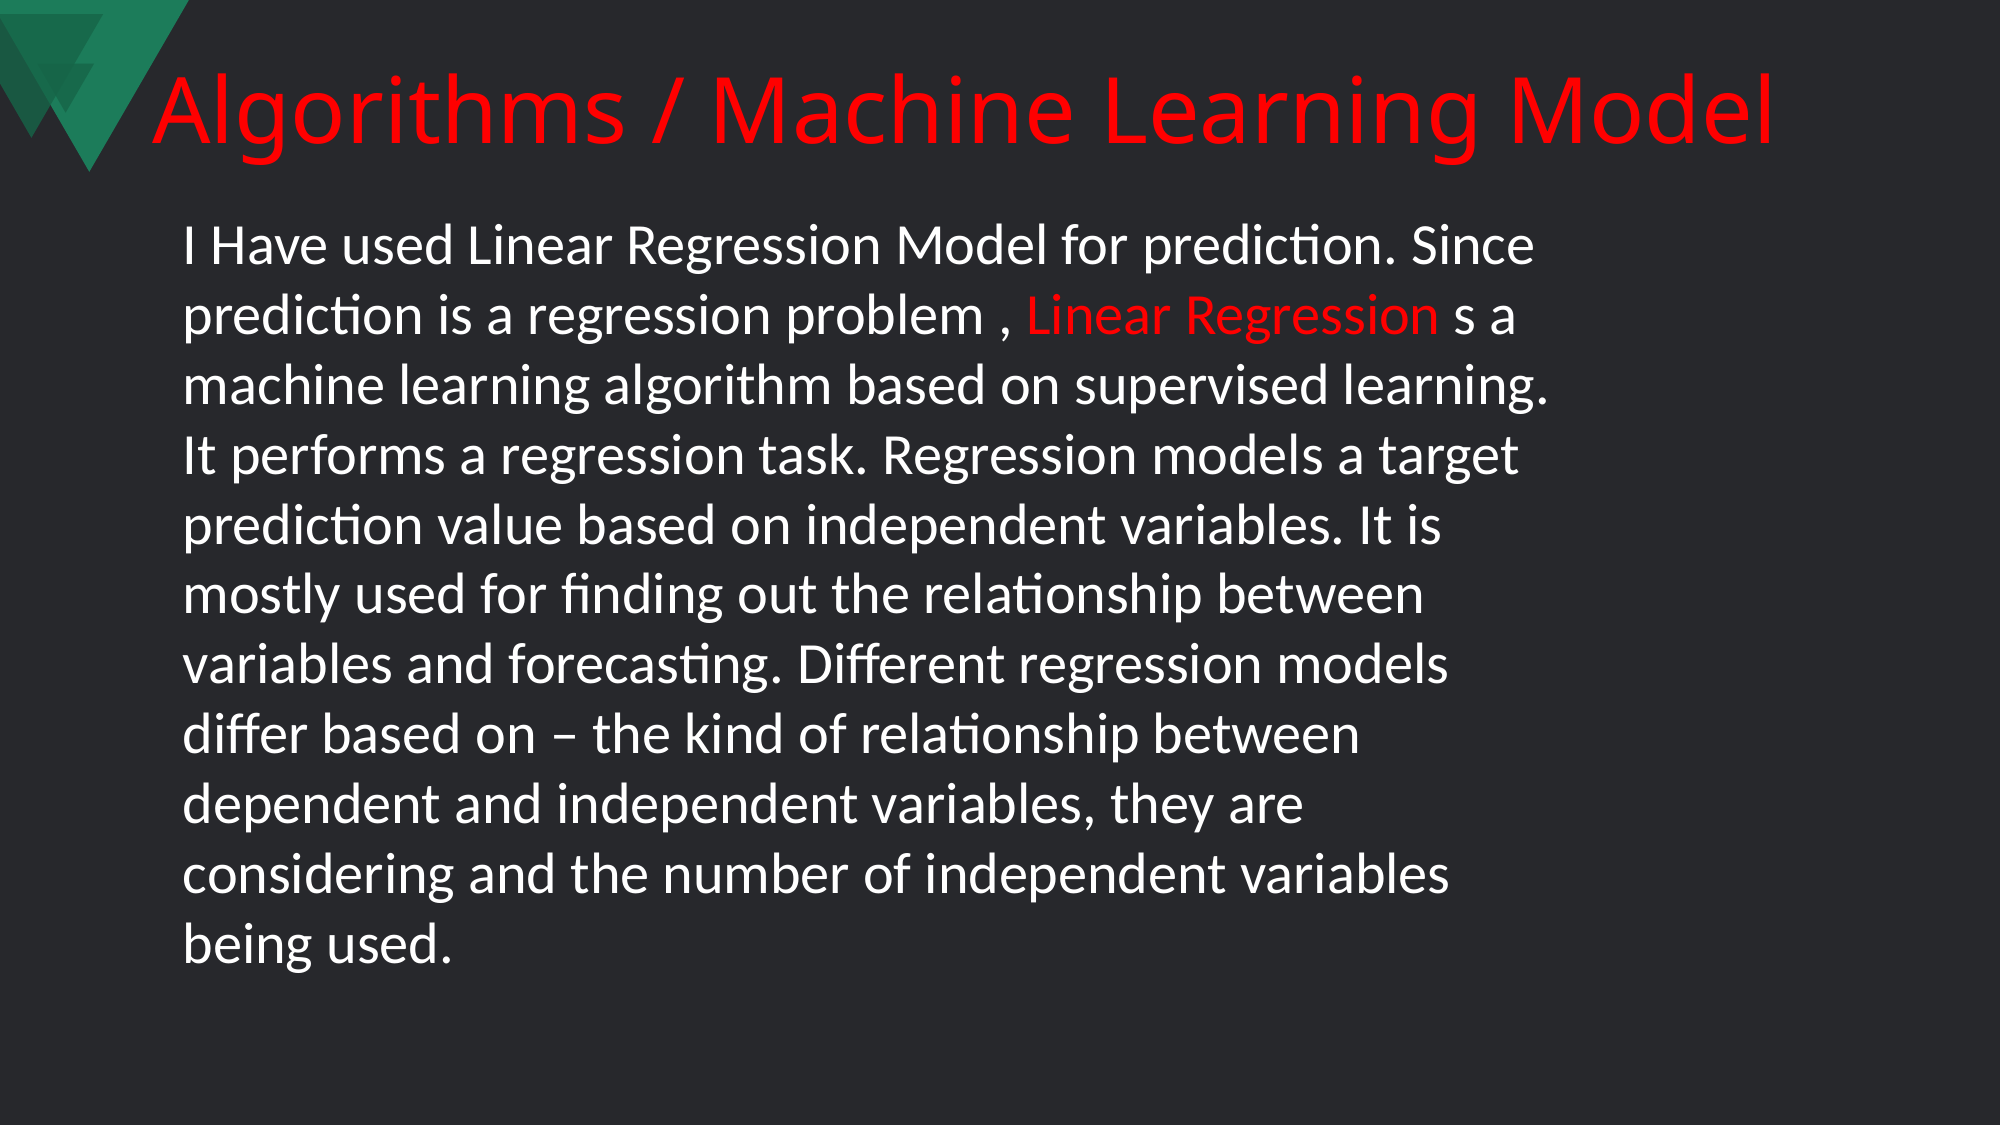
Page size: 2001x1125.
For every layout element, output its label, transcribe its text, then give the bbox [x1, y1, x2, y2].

title Algorithms / Machine Learning Model [137, 59, 1863, 278]
text_box I Have used Linear Regression Model for prediction. Since prediction is a regression problem , Linear Regression s a machine learning algorithm based on supervised learning. It performs a regression task. Regression models a target prediction value based on independent variables. It is mostly used for finding out the relationship between variables and forecasting. Different regression models differ based on – the kind of relationship between dependent and independent variables, they are considering and the number of independent variables being used. [168, 198, 1583, 983]
